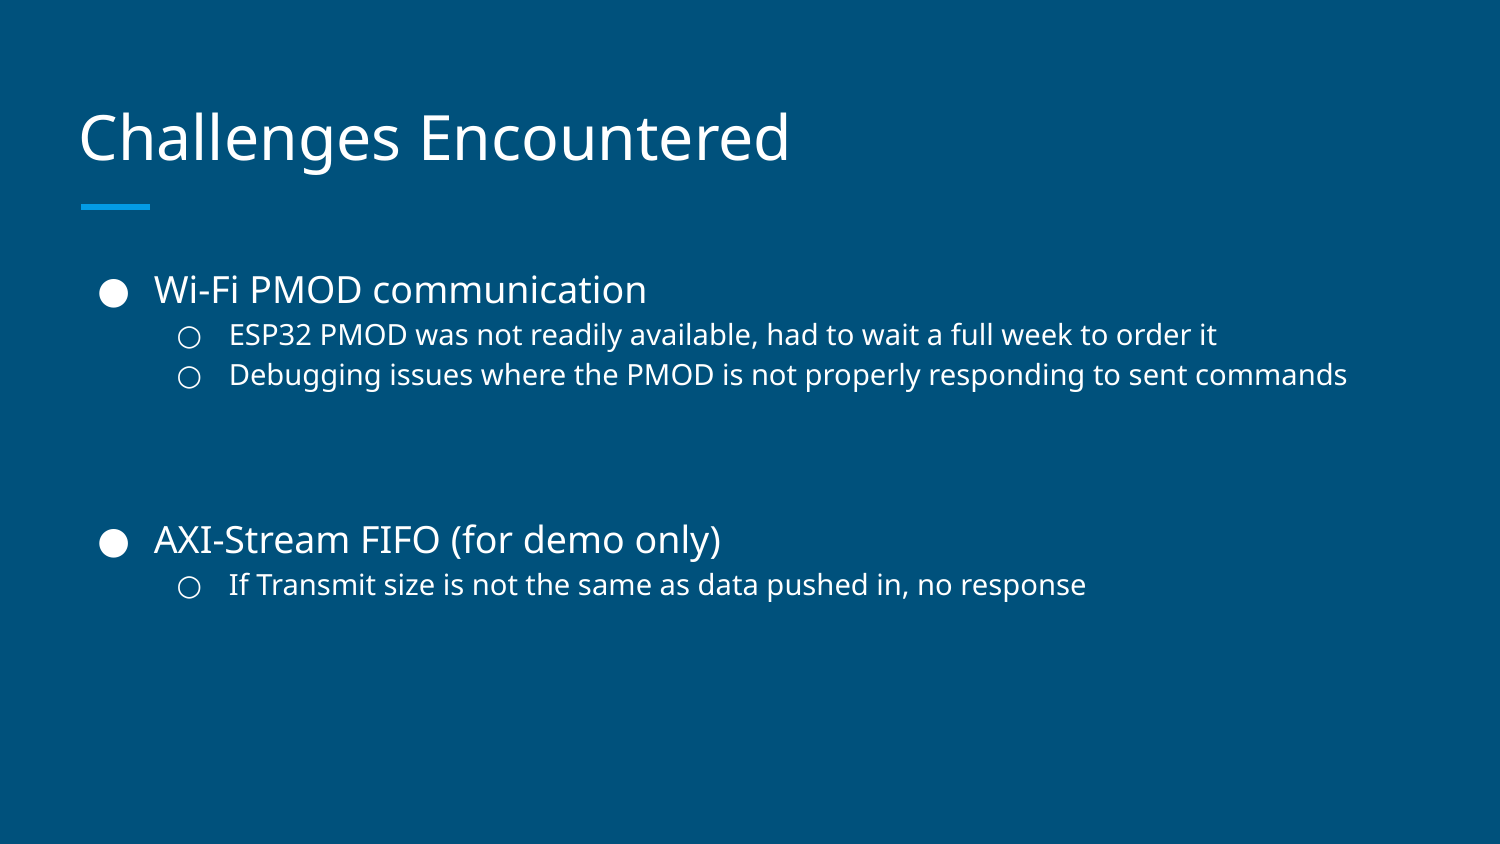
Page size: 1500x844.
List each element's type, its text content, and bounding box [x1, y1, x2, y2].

title Challenges Encountered [63, 75, 1437, 188]
list Wi-Fi PMOD communication ESP32 PMOD was not readily available, had to wait a full week to order it Debugging issues where the PMOD is not properly responding to sent commands AXI-Stream FIFO (for demo only) If Transmit size is not the same as data pushed in, no response [63, 244, 1437, 750]
